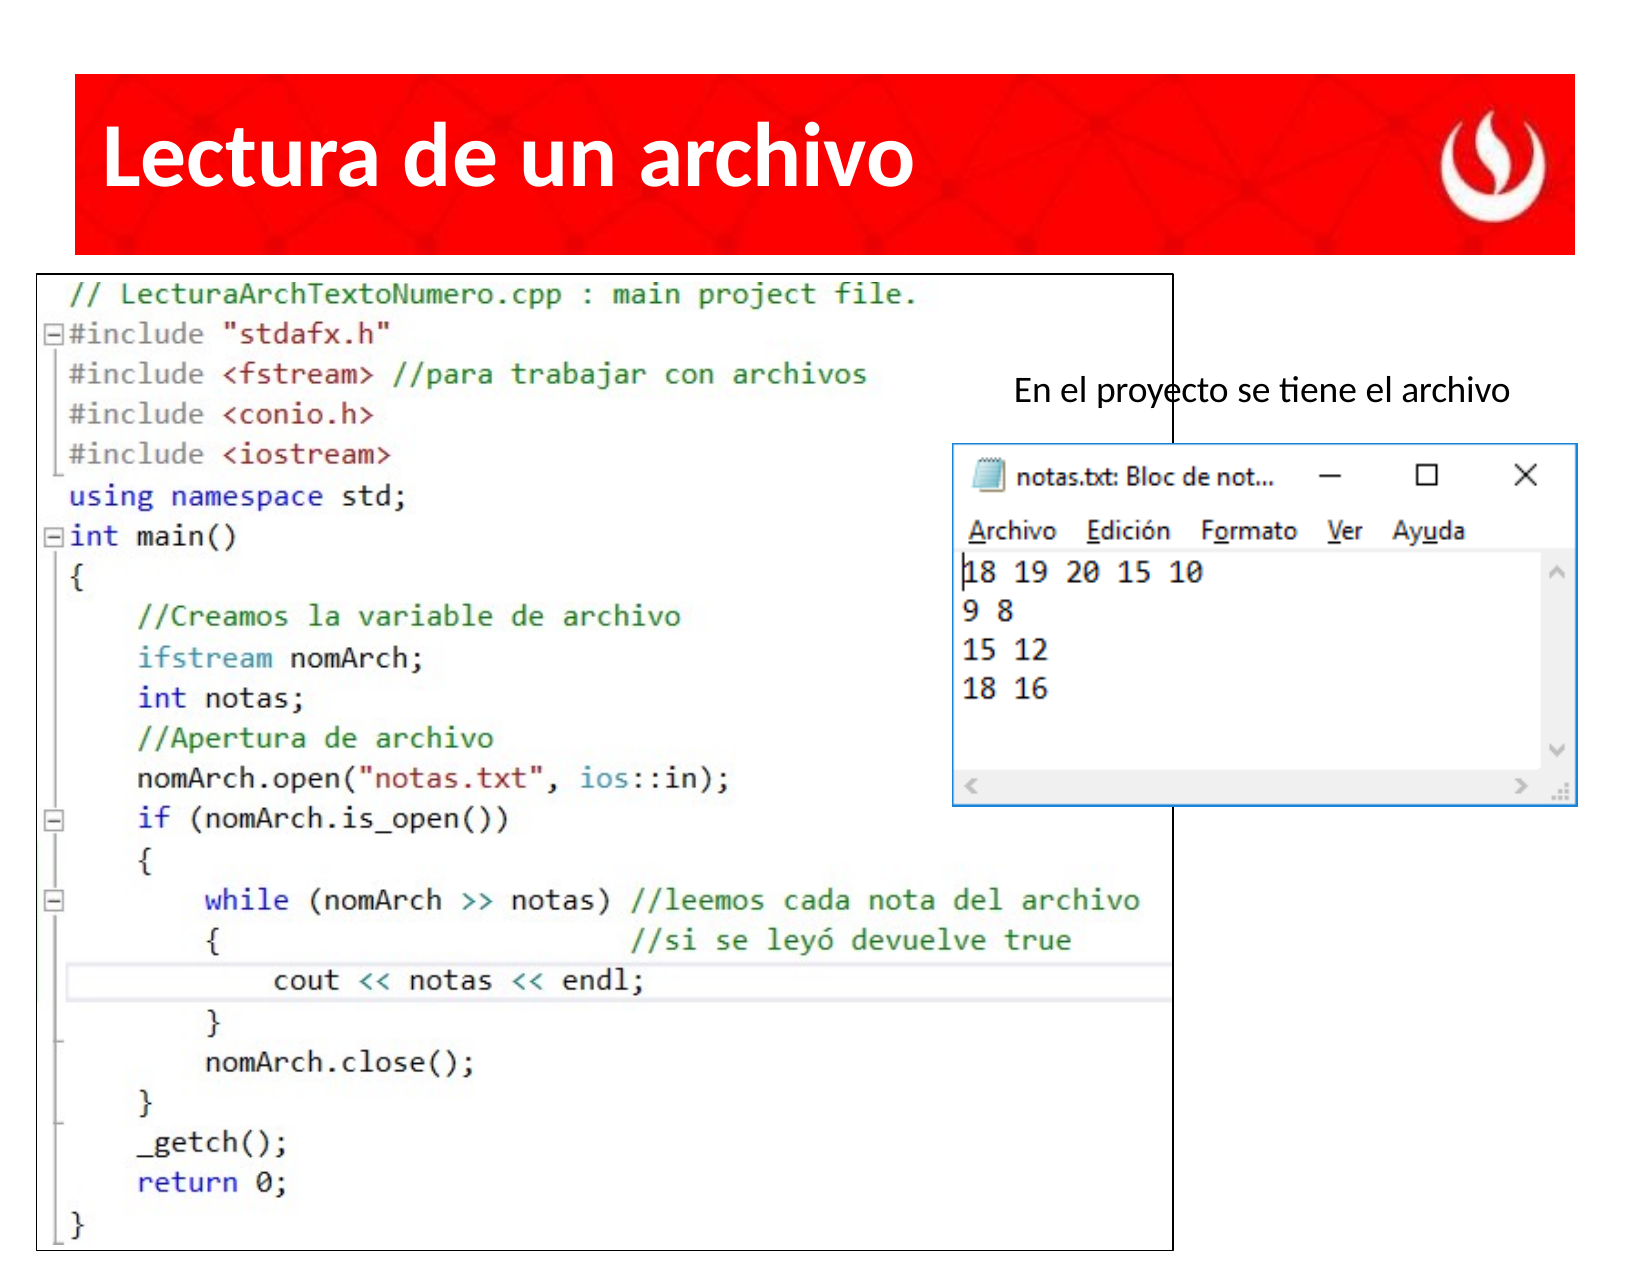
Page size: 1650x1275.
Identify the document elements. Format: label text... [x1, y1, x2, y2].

picture [75, 74, 1575, 255]
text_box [35, 273, 1578, 1252]
text_box Lectura de un archivo [99, 92, 922, 205]
